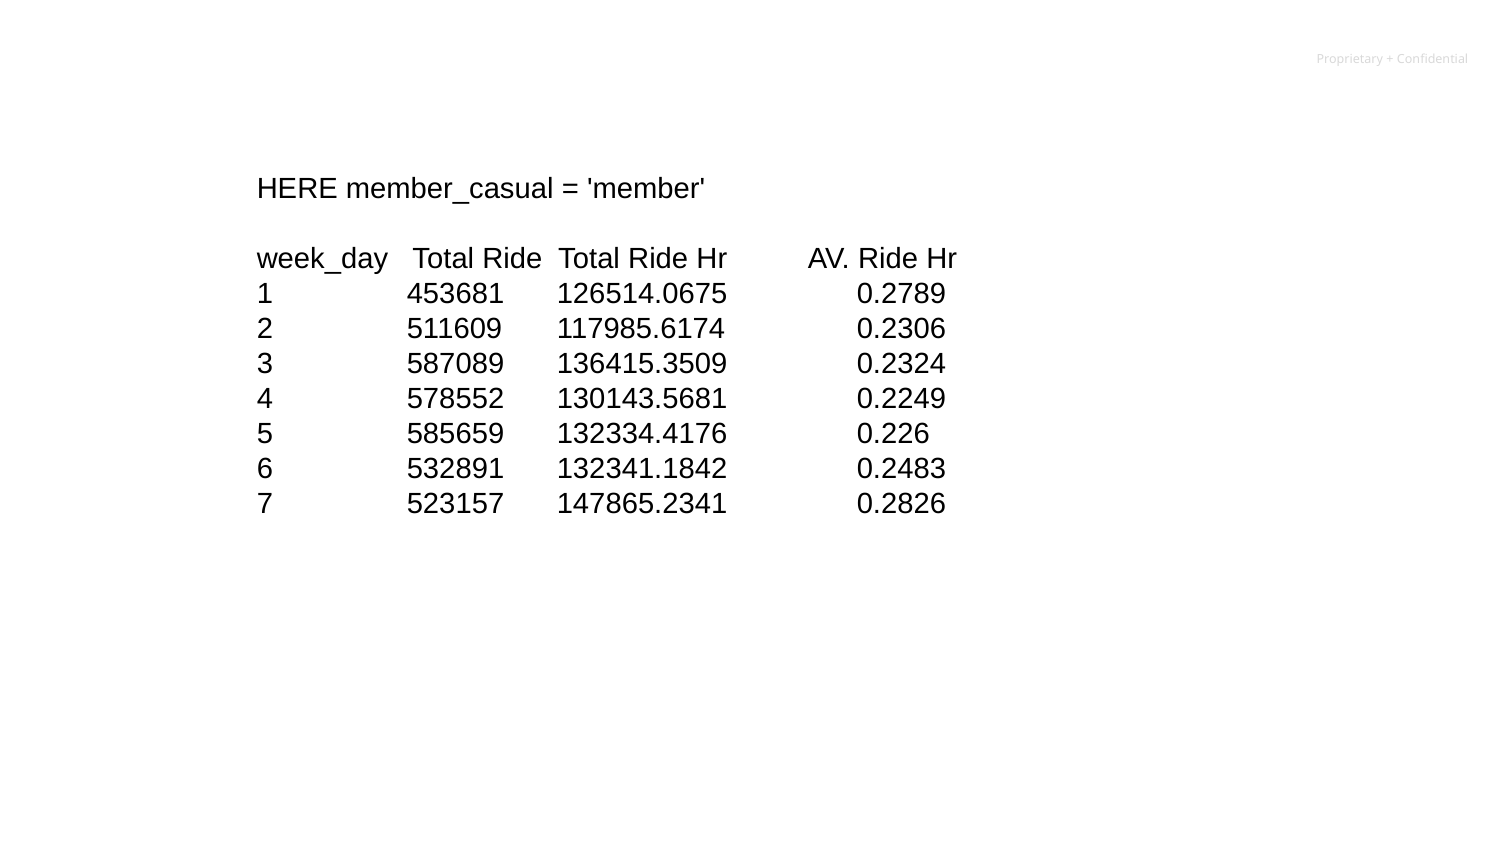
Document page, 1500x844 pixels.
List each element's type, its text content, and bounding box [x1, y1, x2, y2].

text_box HERE member_casual = 'member' week_day Total Ride Total Ride Hr AV. Ride Hr 1 453681 126514.0675 0.2789 2 511609 117985.6174 0.2306 3 587089 136415.3509 0.2324 4 578552 130143.5681 0.2249 5 585659 132334.4176 0.226 6 532891 132341.1842 0.2483 7 523157 147865.2341 0.2826 [242, 161, 1232, 527]
